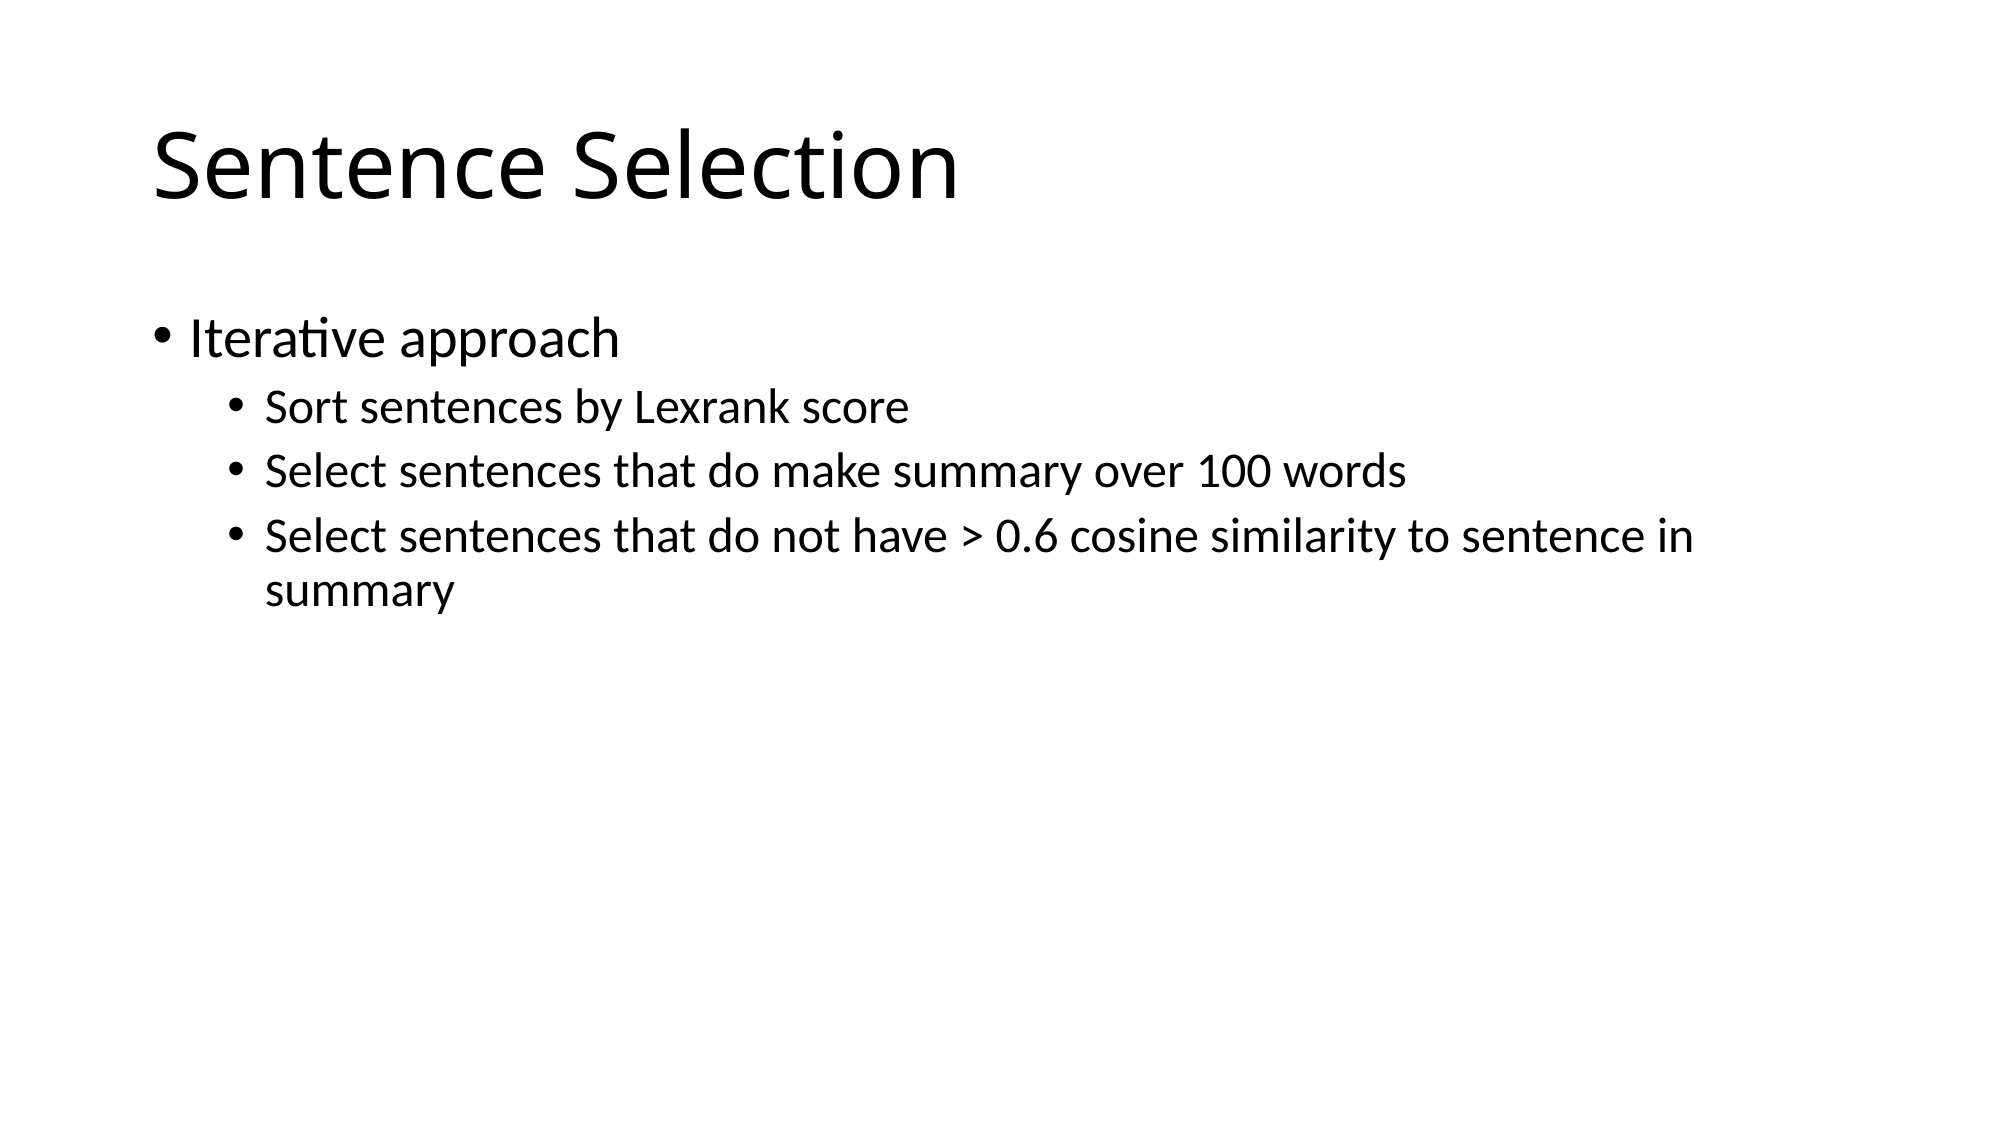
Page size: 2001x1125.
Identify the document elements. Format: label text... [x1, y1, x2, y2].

list Iterative approach Sort sentences by Lexrank score Select sentences that do make summary over 100 words Select sentences that do not have > 0.6 cosine similarity to sentence in summary [137, 299, 1863, 1014]
title Sentence Selection [137, 59, 1863, 278]
